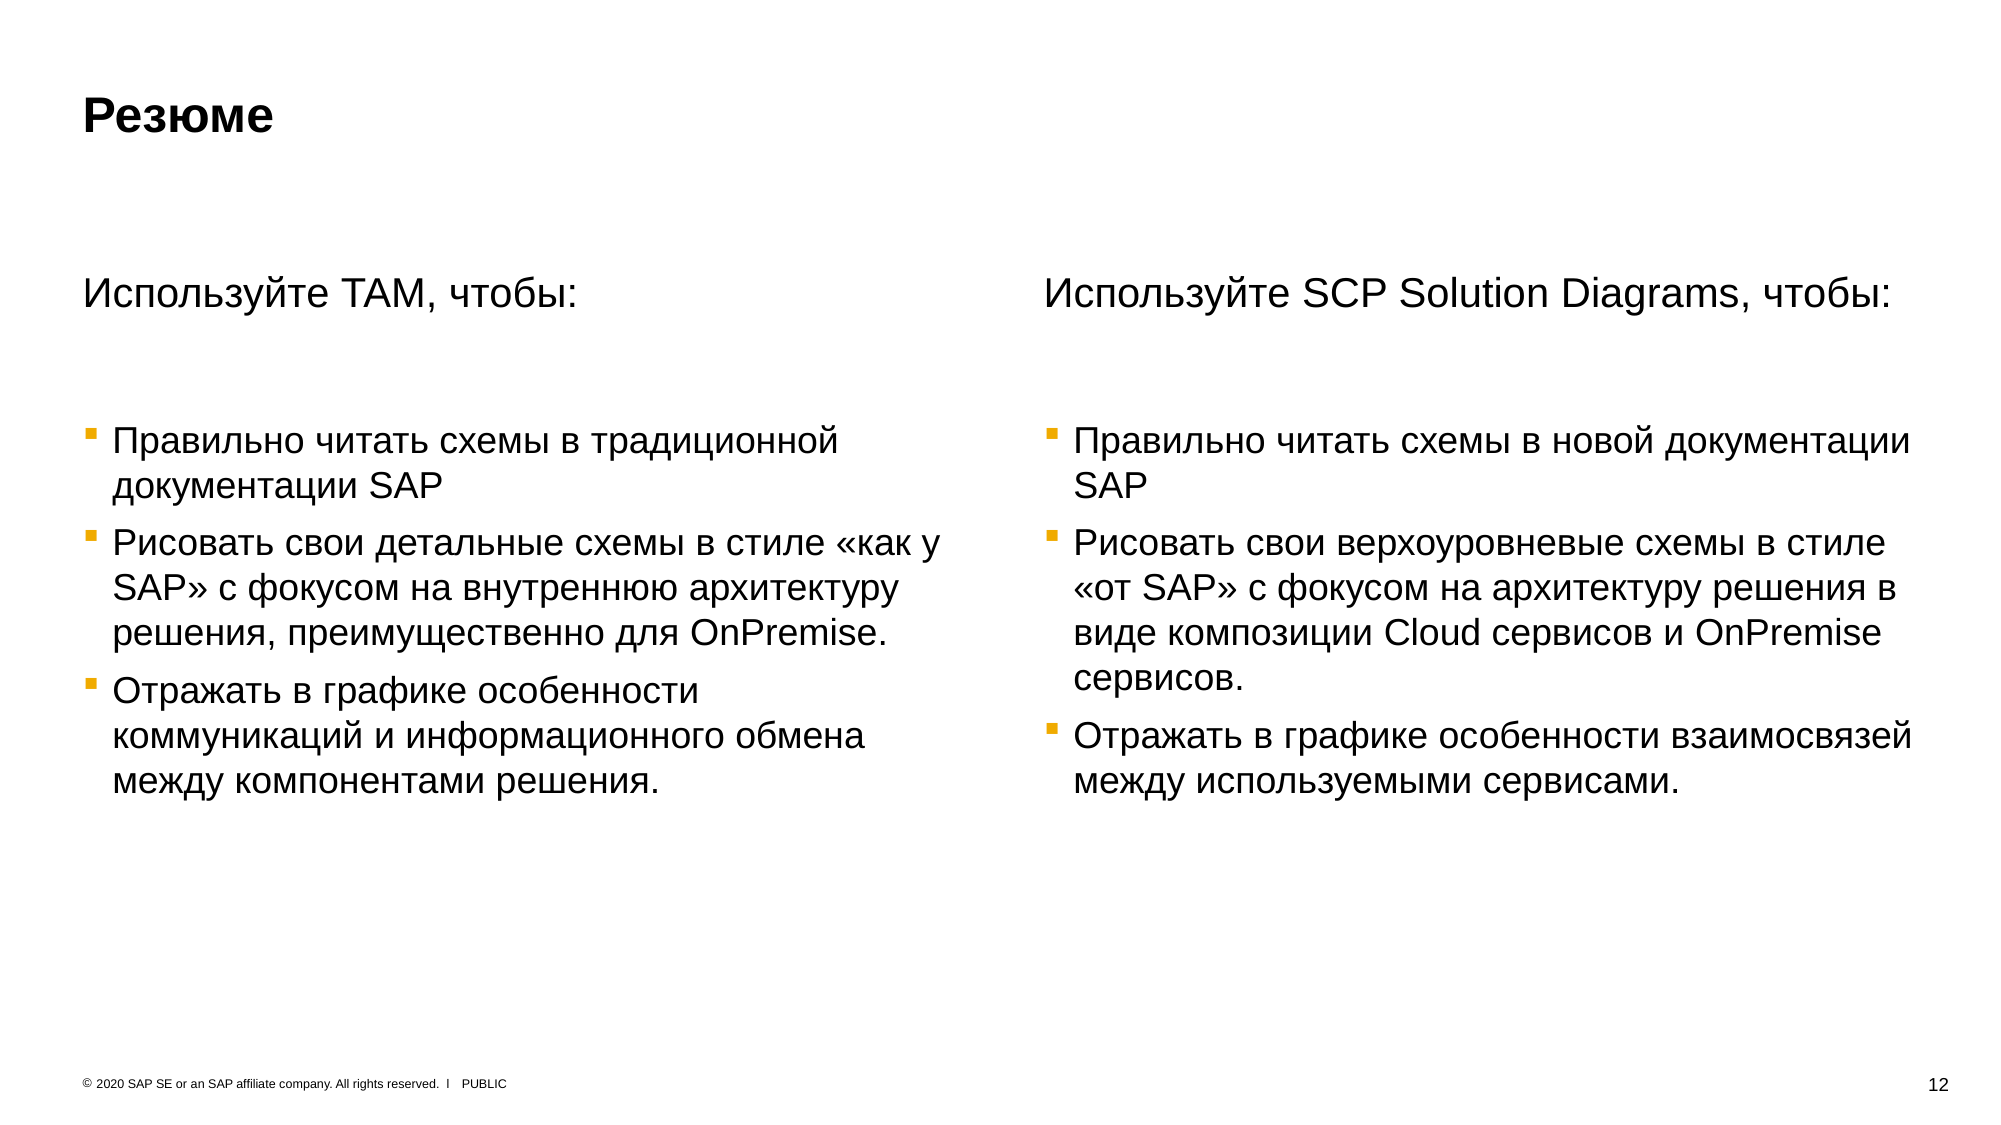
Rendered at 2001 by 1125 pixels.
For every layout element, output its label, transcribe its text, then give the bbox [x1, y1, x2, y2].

list Используйте TAM, чтобы: Правильно читать схемы в традиционной документации SAP Рисовать свои детальные схемы в стиле «как у SAP» с фокусом на внутреннюю архитектуру решения, преимущественно для OnPremise. Отражать в графике особенности коммуникаций и информационного обмена между компонентами решения. [82, 265, 957, 1040]
title Резюме [82, 82, 1918, 144]
list Используйте SCP Solution Diagrams, чтобы: Правильно читать схемы в новой документации SAP Рисовать свои верхоуровневые схемы в стиле «от SAP» с фокусом на архитектуру решения в виде композиции Cloud сервисов и OnPremise сервисов. Отражать в графике особенности взаимосвязей между используемыми сервисами. [1043, 265, 1918, 1040]
